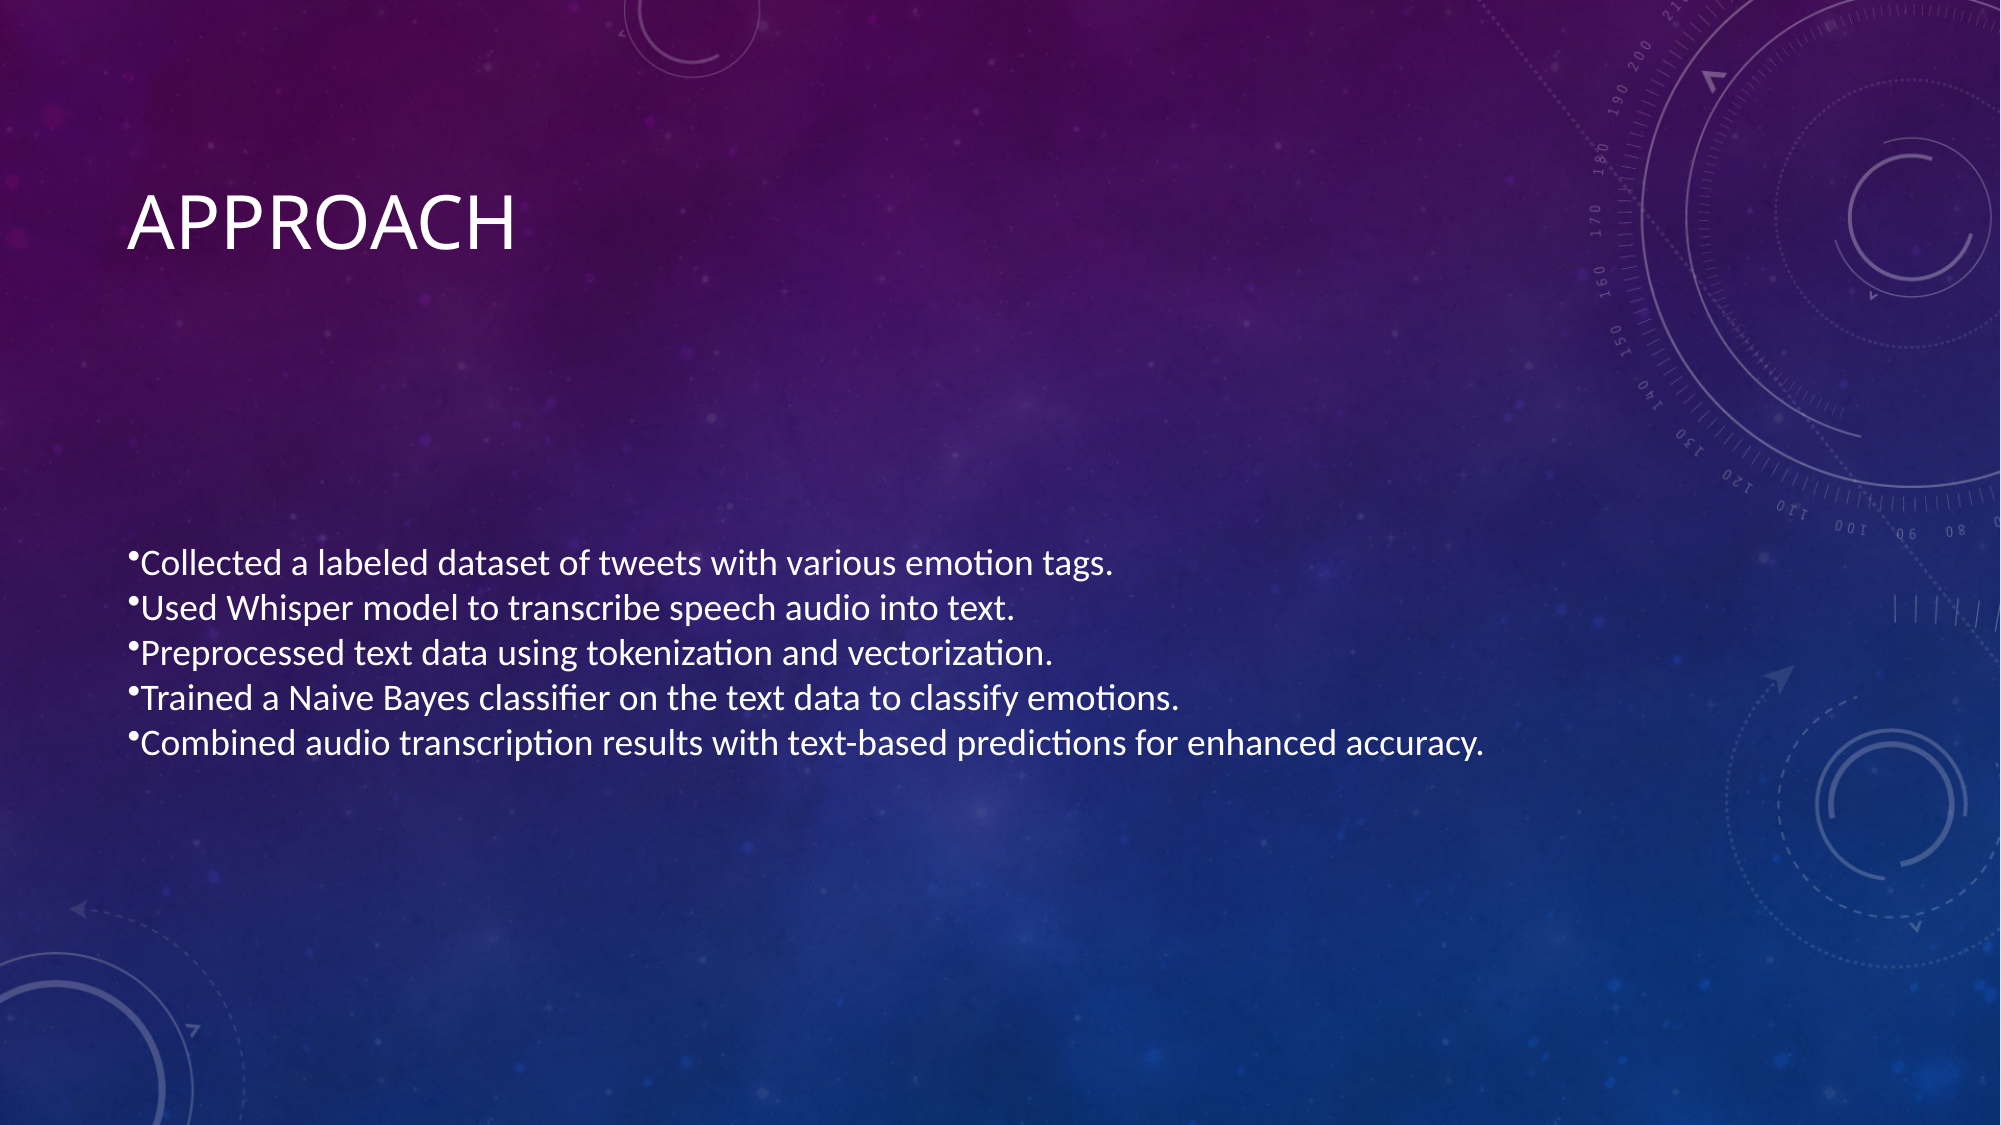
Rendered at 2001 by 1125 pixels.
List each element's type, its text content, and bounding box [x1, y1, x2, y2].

list Collected a labeled dataset of tweets with various emotion tags. Used Whisper model to transcribe speech audio into text. Preprocessed text data using tokenization and vectorization. Trained a Naive Bayes classifier on the text data to classify emotions. Combined audio transcription results with text-based predictions for enhanced accuracy. [112, 324, 1525, 978]
title Approach [112, 99, 1775, 339]
picture [0, 0, 2001, 1125]
